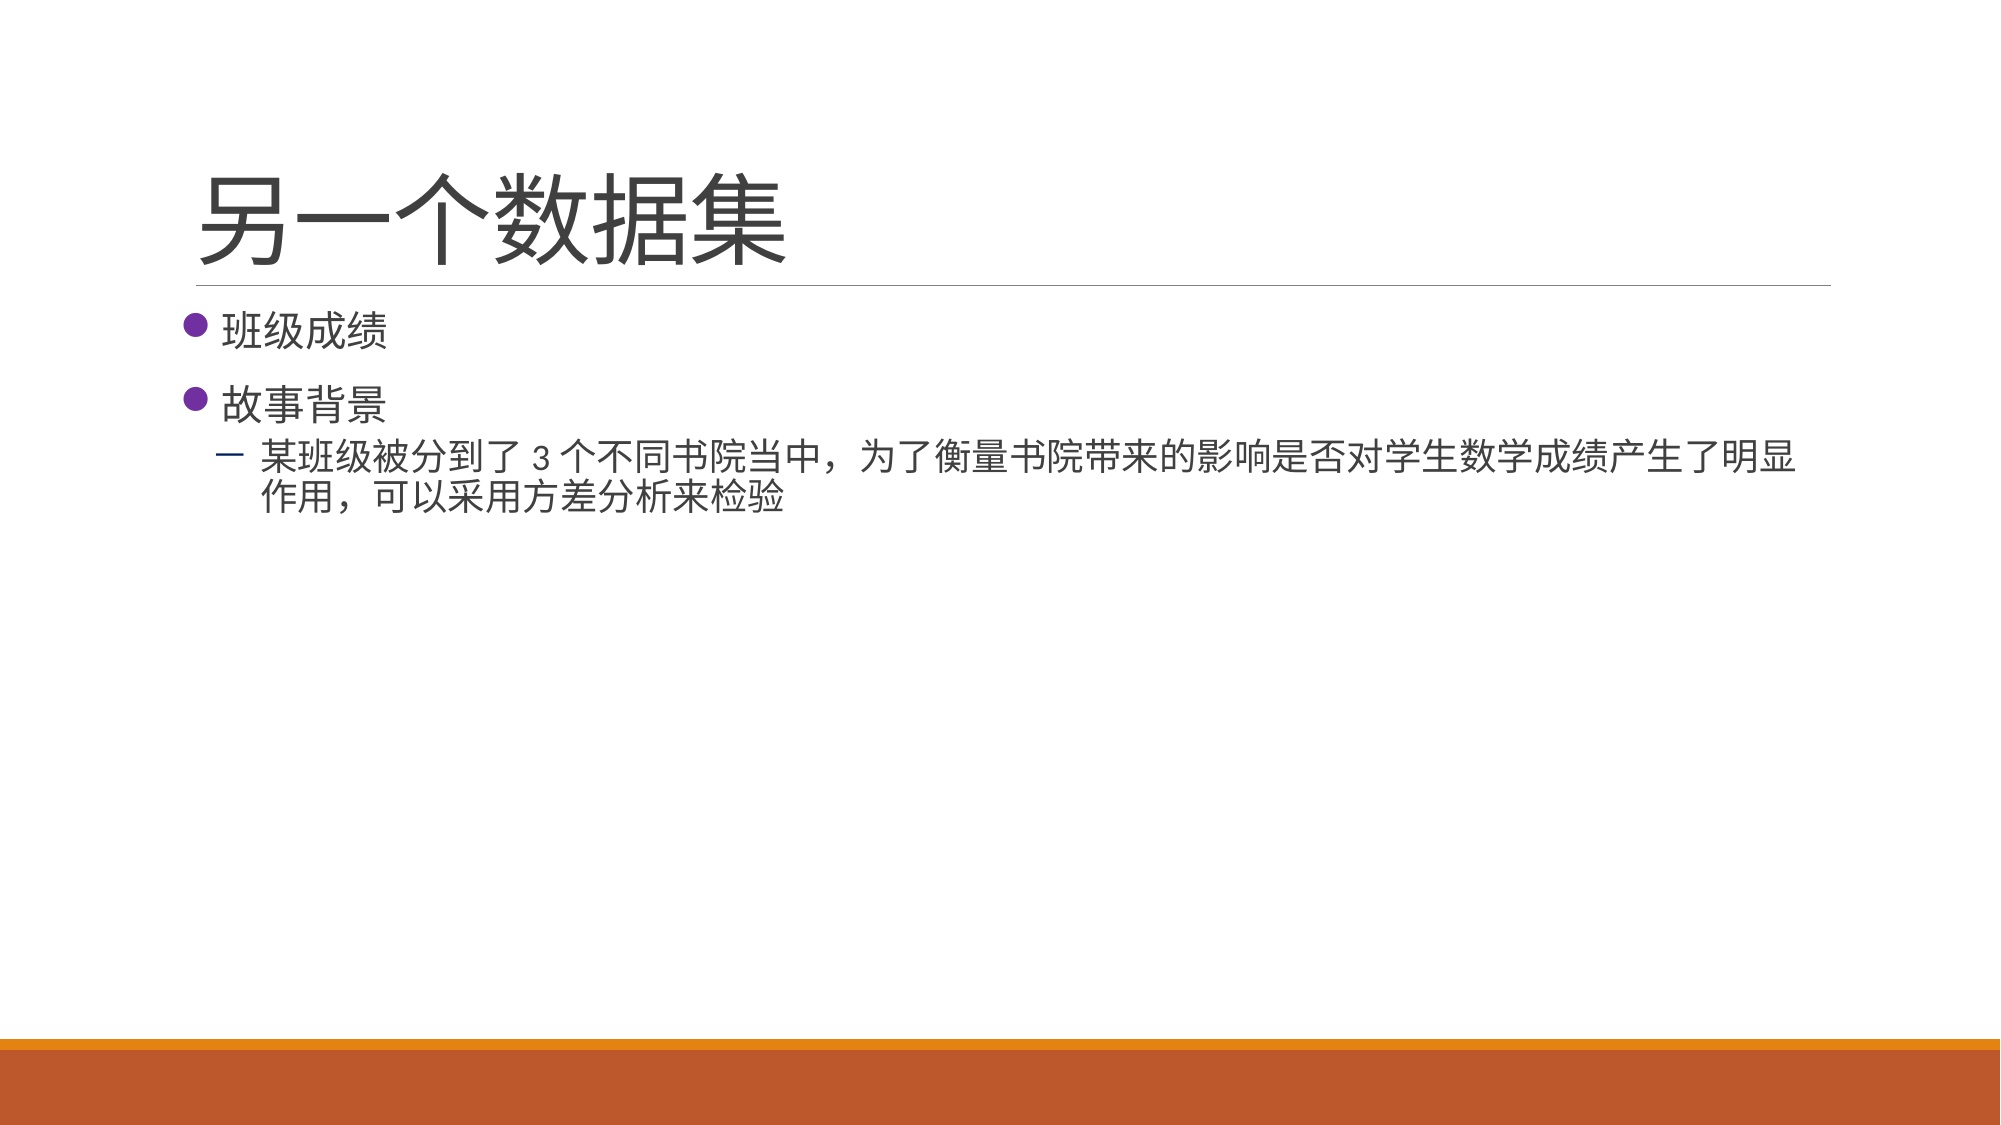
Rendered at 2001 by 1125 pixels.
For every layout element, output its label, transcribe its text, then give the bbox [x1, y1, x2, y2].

title 另一个数据集 [180, 47, 1830, 285]
list 班级成绩 故事背景 某班级被分到了3个不同书院当中，为了衡量书院带来的影响是否对学生数学成绩产生了明显作用，可以采用方差分析来检验 [180, 302, 1830, 963]
